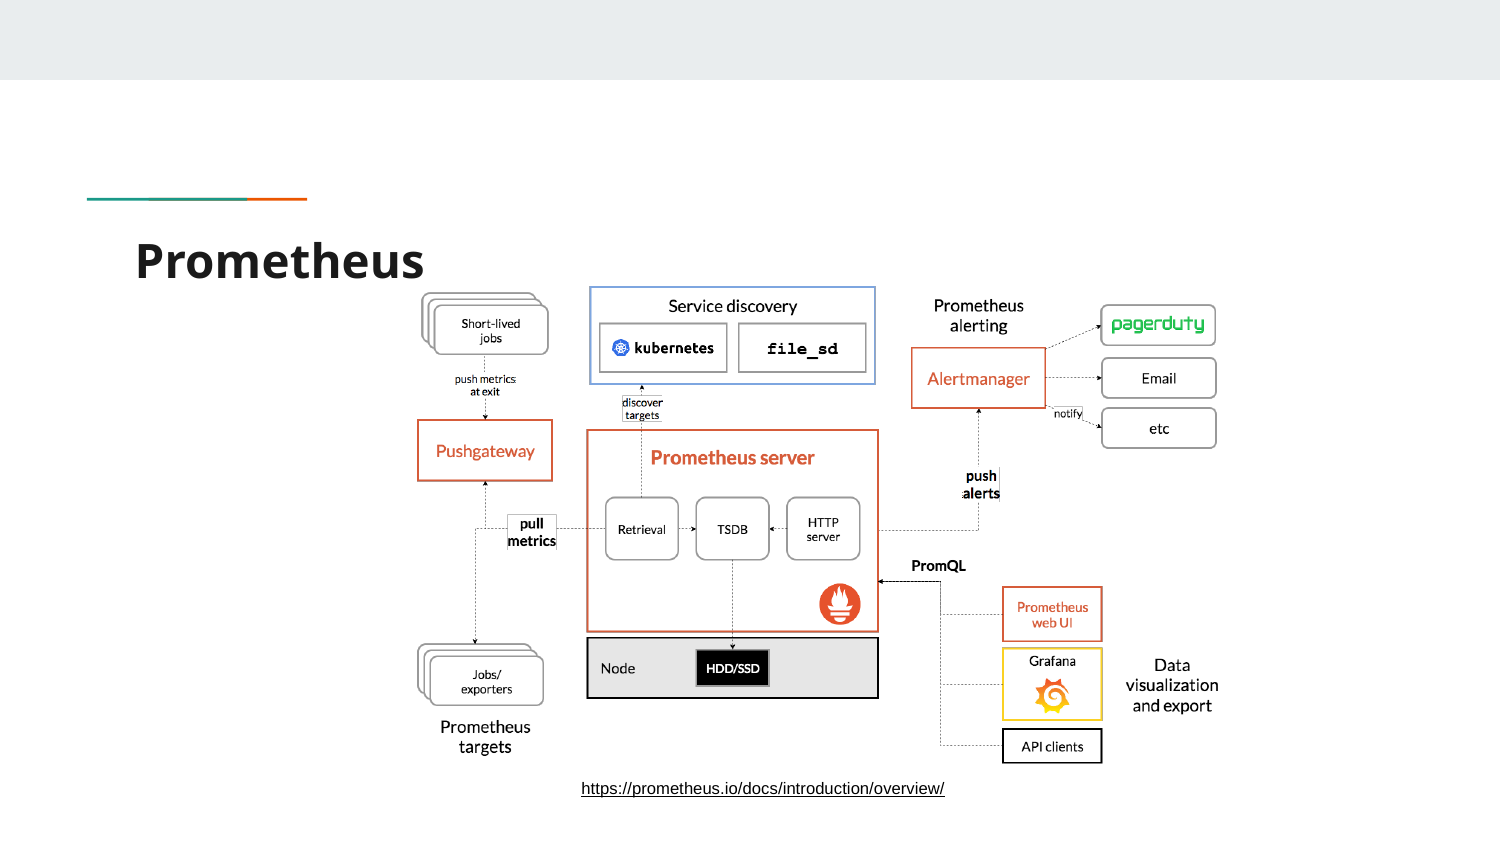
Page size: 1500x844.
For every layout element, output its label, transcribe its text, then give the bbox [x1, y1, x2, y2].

text_box https://prometheus.io/docs/introduction/overview/ [566, 785, 994, 809]
picture [417, 286, 1234, 777]
title Prometheus [119, 216, 1381, 305]
